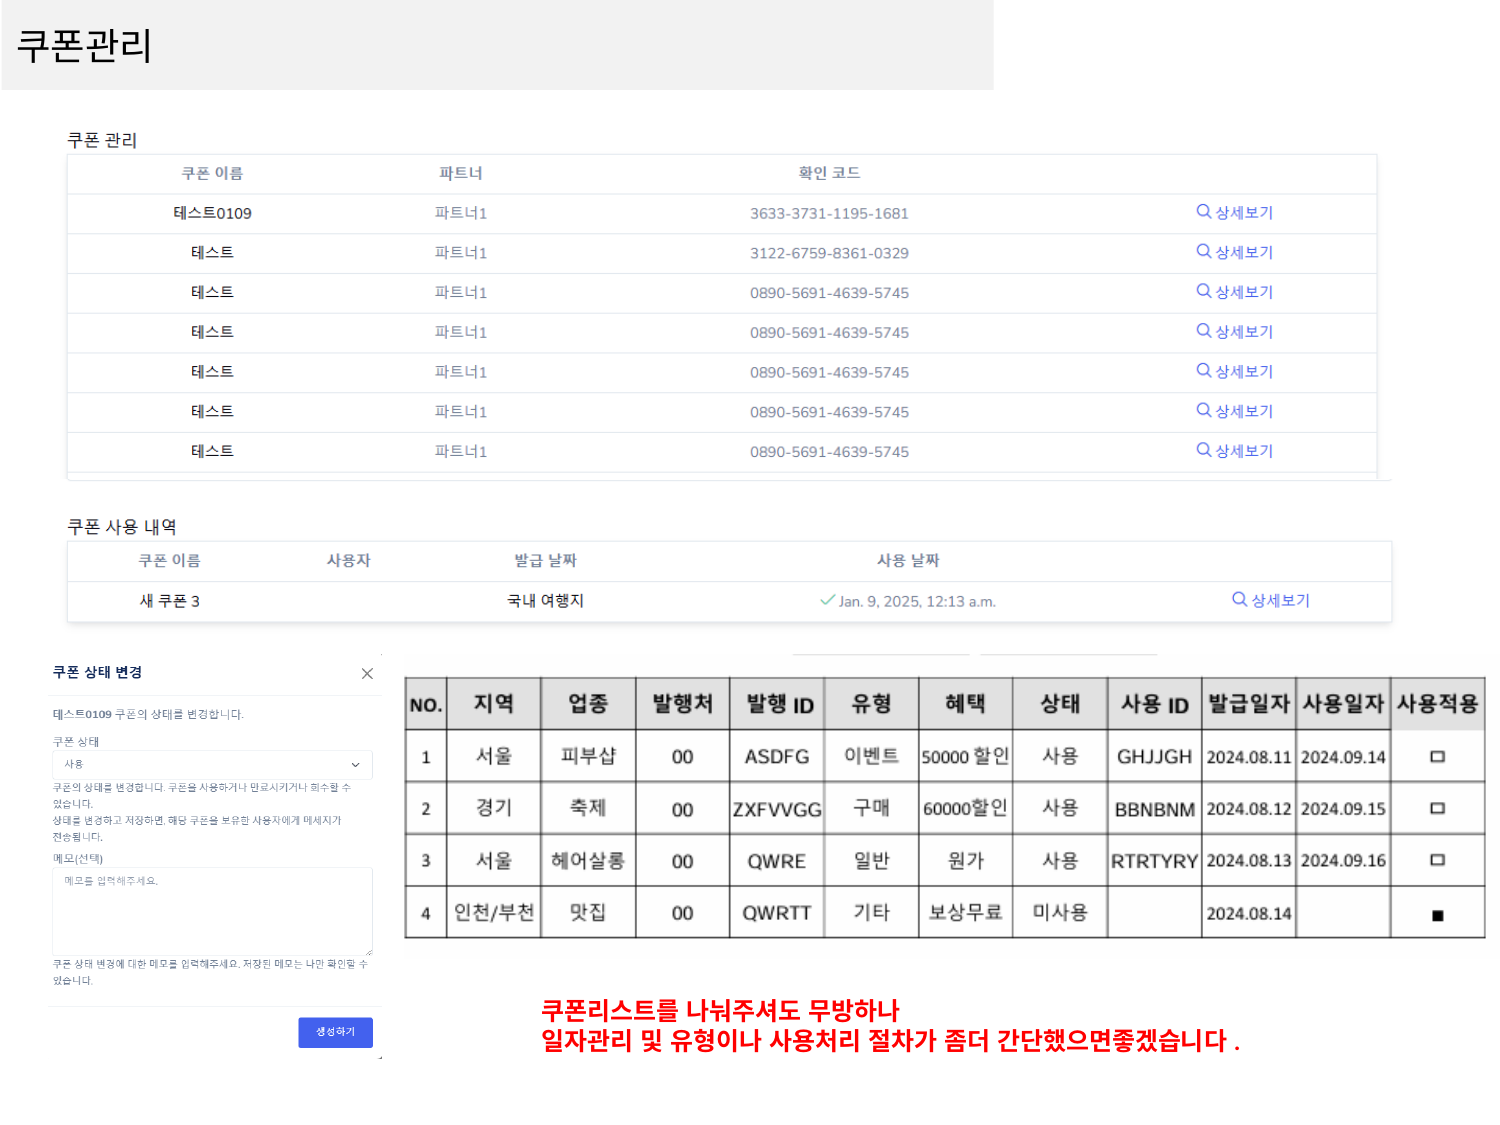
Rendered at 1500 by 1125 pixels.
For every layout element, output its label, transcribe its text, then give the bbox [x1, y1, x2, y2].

text_box 쿠폰리스트를 나눠주셔도 무방하나 일자관리 및 유형이나 사용처리 절차가 좀더 간단했으면좋겠습니다. [527, 988, 1378, 1063]
picture [47, 113, 1500, 1060]
text_box 쿠폰관리 [0, 0, 996, 92]
